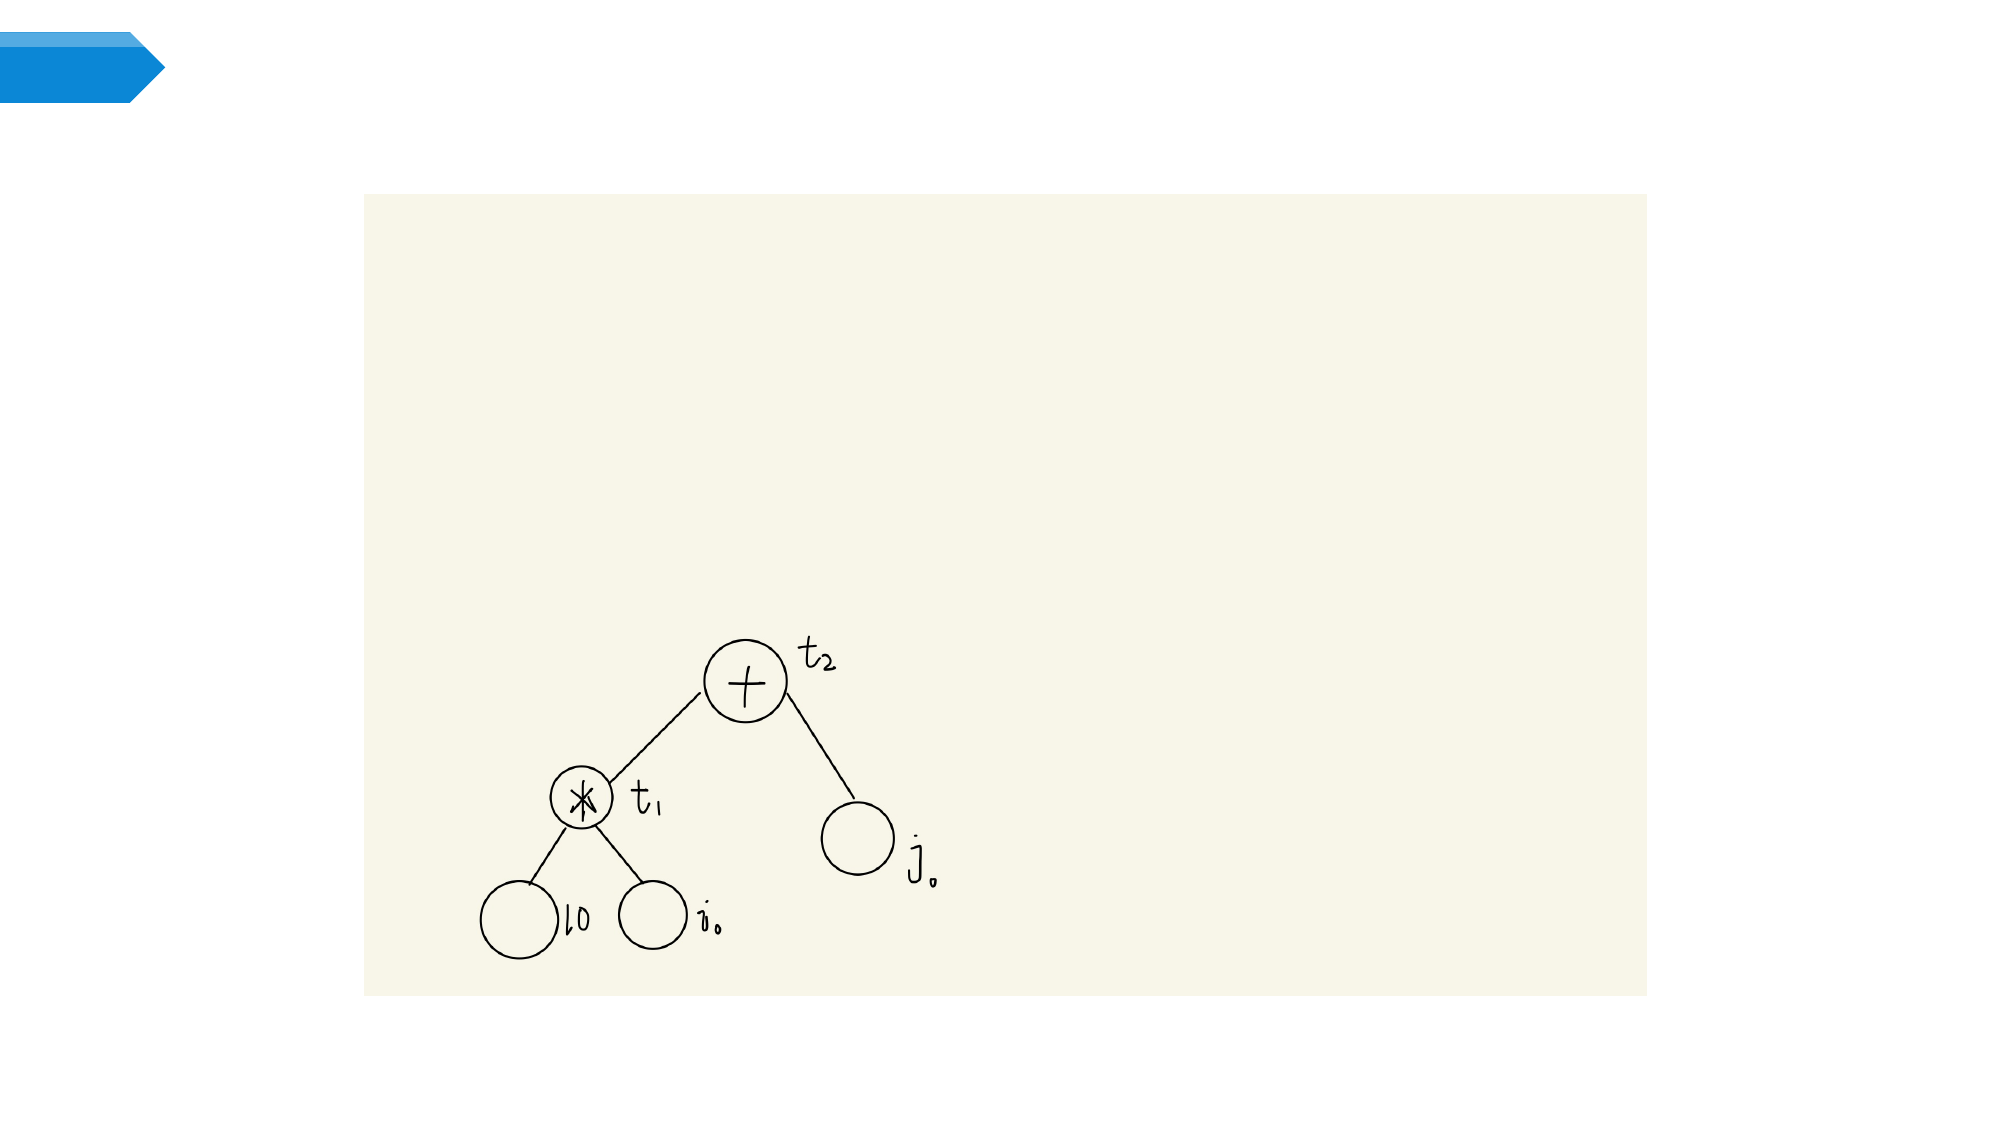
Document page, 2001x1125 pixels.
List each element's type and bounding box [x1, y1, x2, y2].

list [364, 194, 1648, 997]
